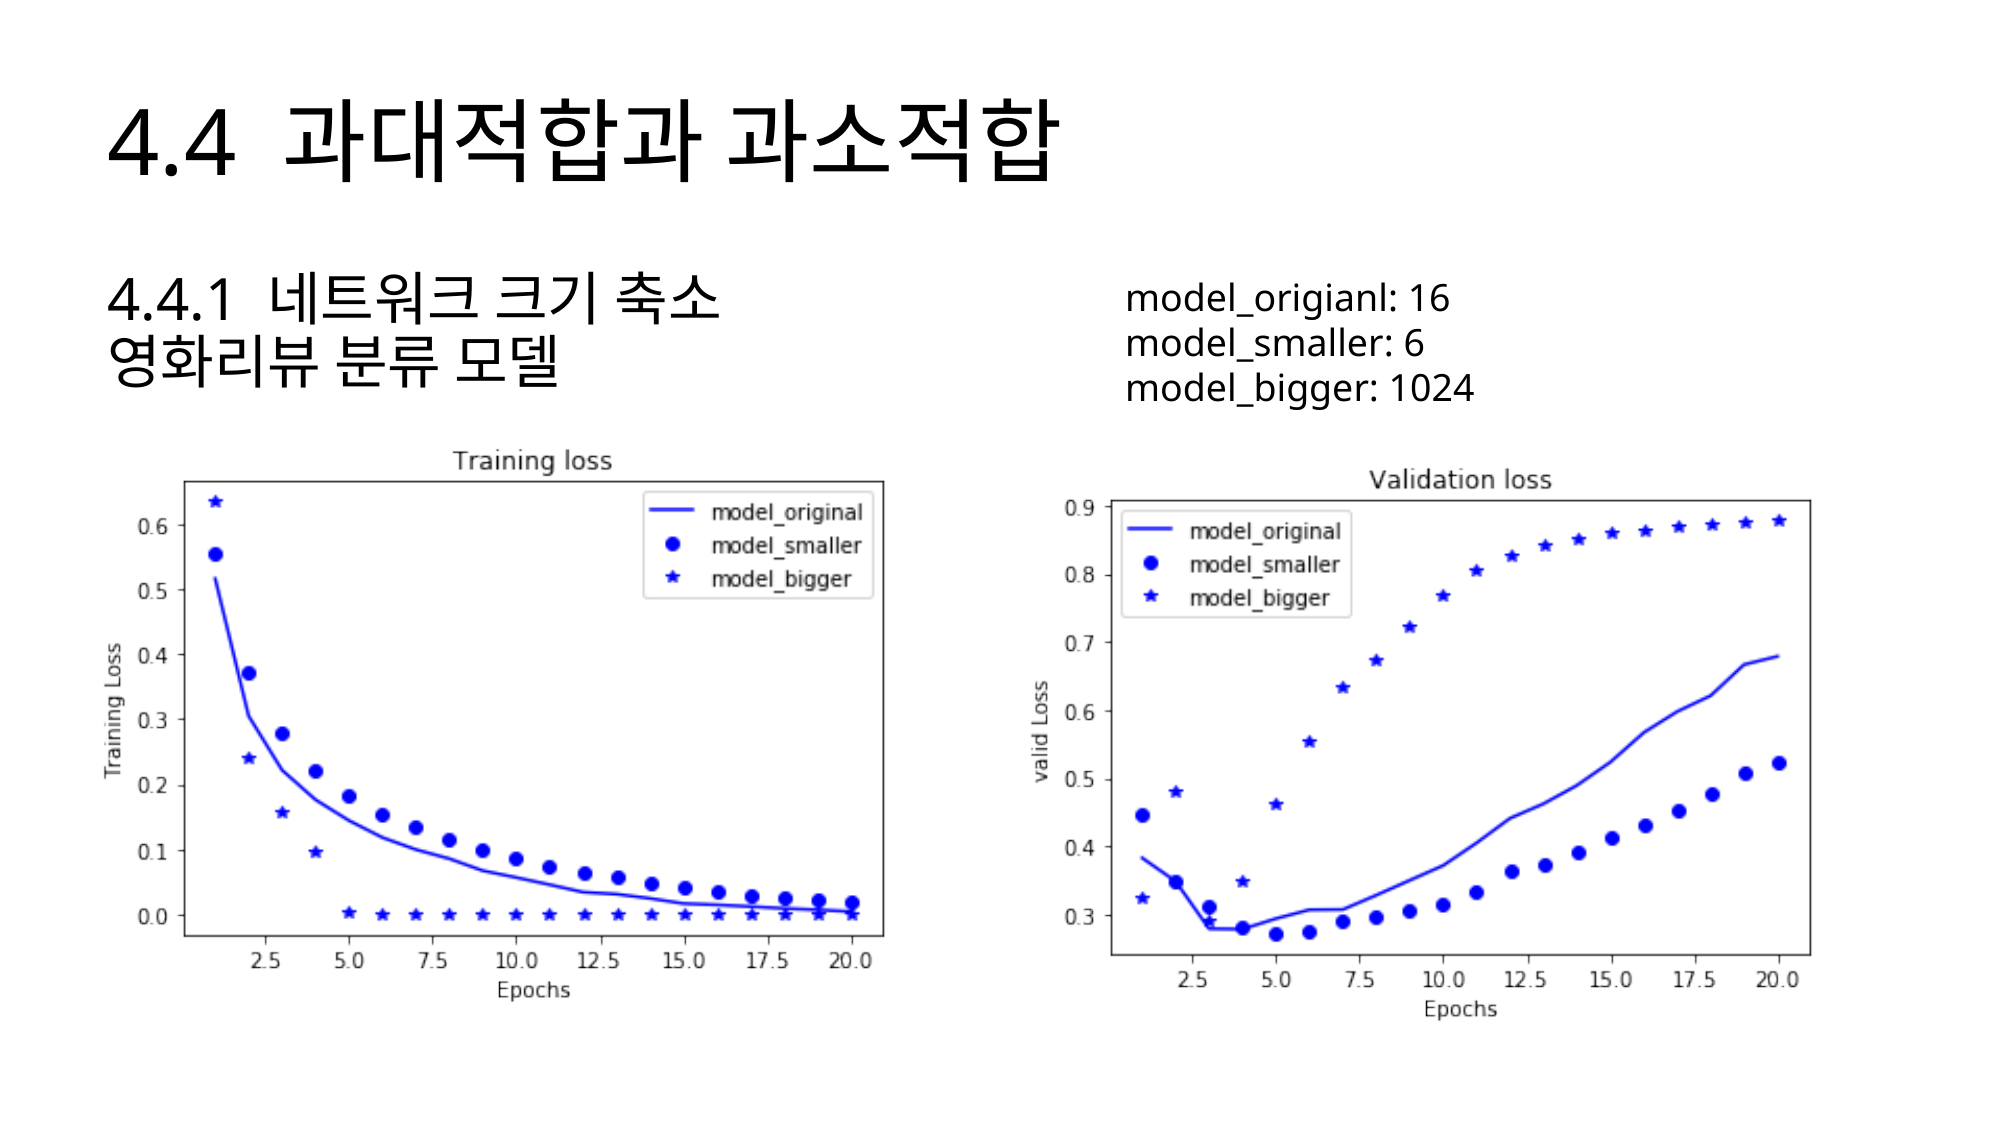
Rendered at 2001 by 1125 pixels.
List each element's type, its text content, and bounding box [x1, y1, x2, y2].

picture [92, 435, 904, 1015]
picture [1019, 453, 1831, 1034]
text_box model_origianl: 16 model_smaller: 6 model_bigger: 1024 [1117, 267, 1483, 417]
list 4.4.1 네트워크 크기 축소 영화리뷰 분류 모델 [99, 261, 1901, 1006]
title 4.4 과대적합과 과소적합 [99, 44, 1901, 234]
